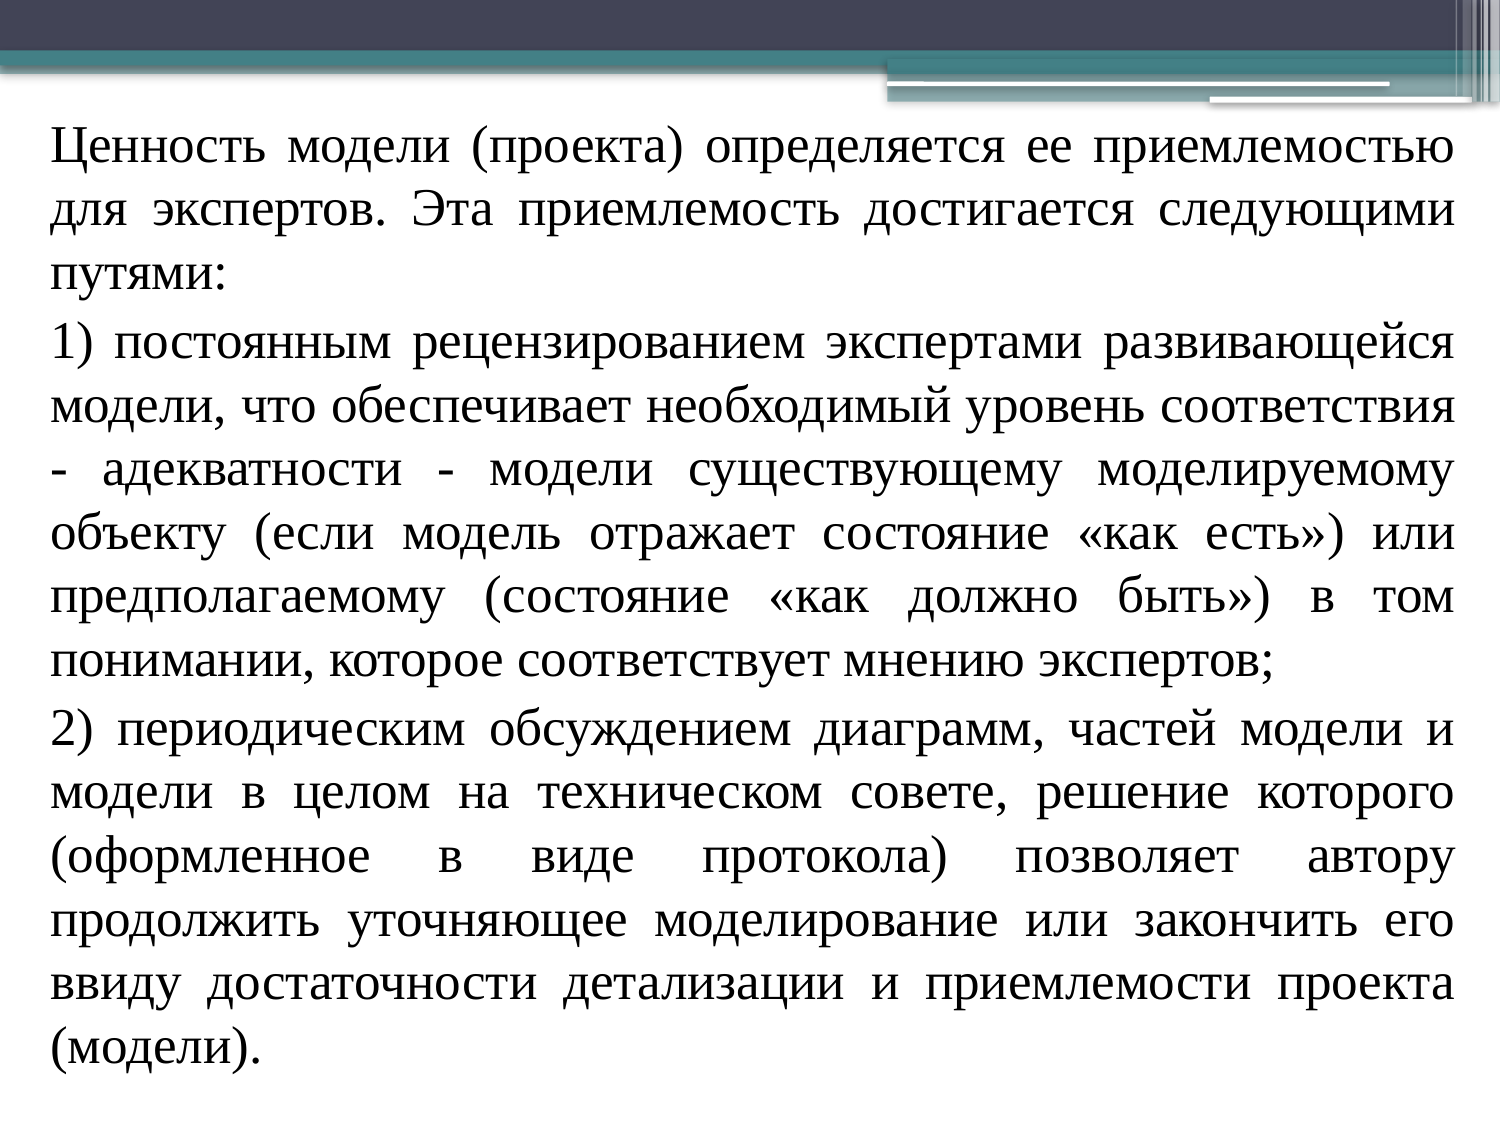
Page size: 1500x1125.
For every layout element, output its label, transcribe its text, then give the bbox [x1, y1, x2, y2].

list Ценность модели (проекта) определяется ее приемлемостью для экспертов. Эта приемлемость достигается следующими путями: 1) постоянным рецензированием экспертами развивающейся модели, что обеспечивает необходимый уровень соответствия - адекватности - модели существующему моделируемому объекту (если модель отражает состояние «как есть») или предполагаемому (состояние «как должно быть») в том понимании, которое соответствует мнению экспертов; 2) периодическим обсуждением диаграмм, частей модели и модели в целом на техническом совете, решение которого (оформленное в виде протокола) позволяет автору продолжить уточняющее моделирование или закончить его ввиду достаточности детализации и приемлемости проекта (модели). [17, 101, 1471, 1106]
